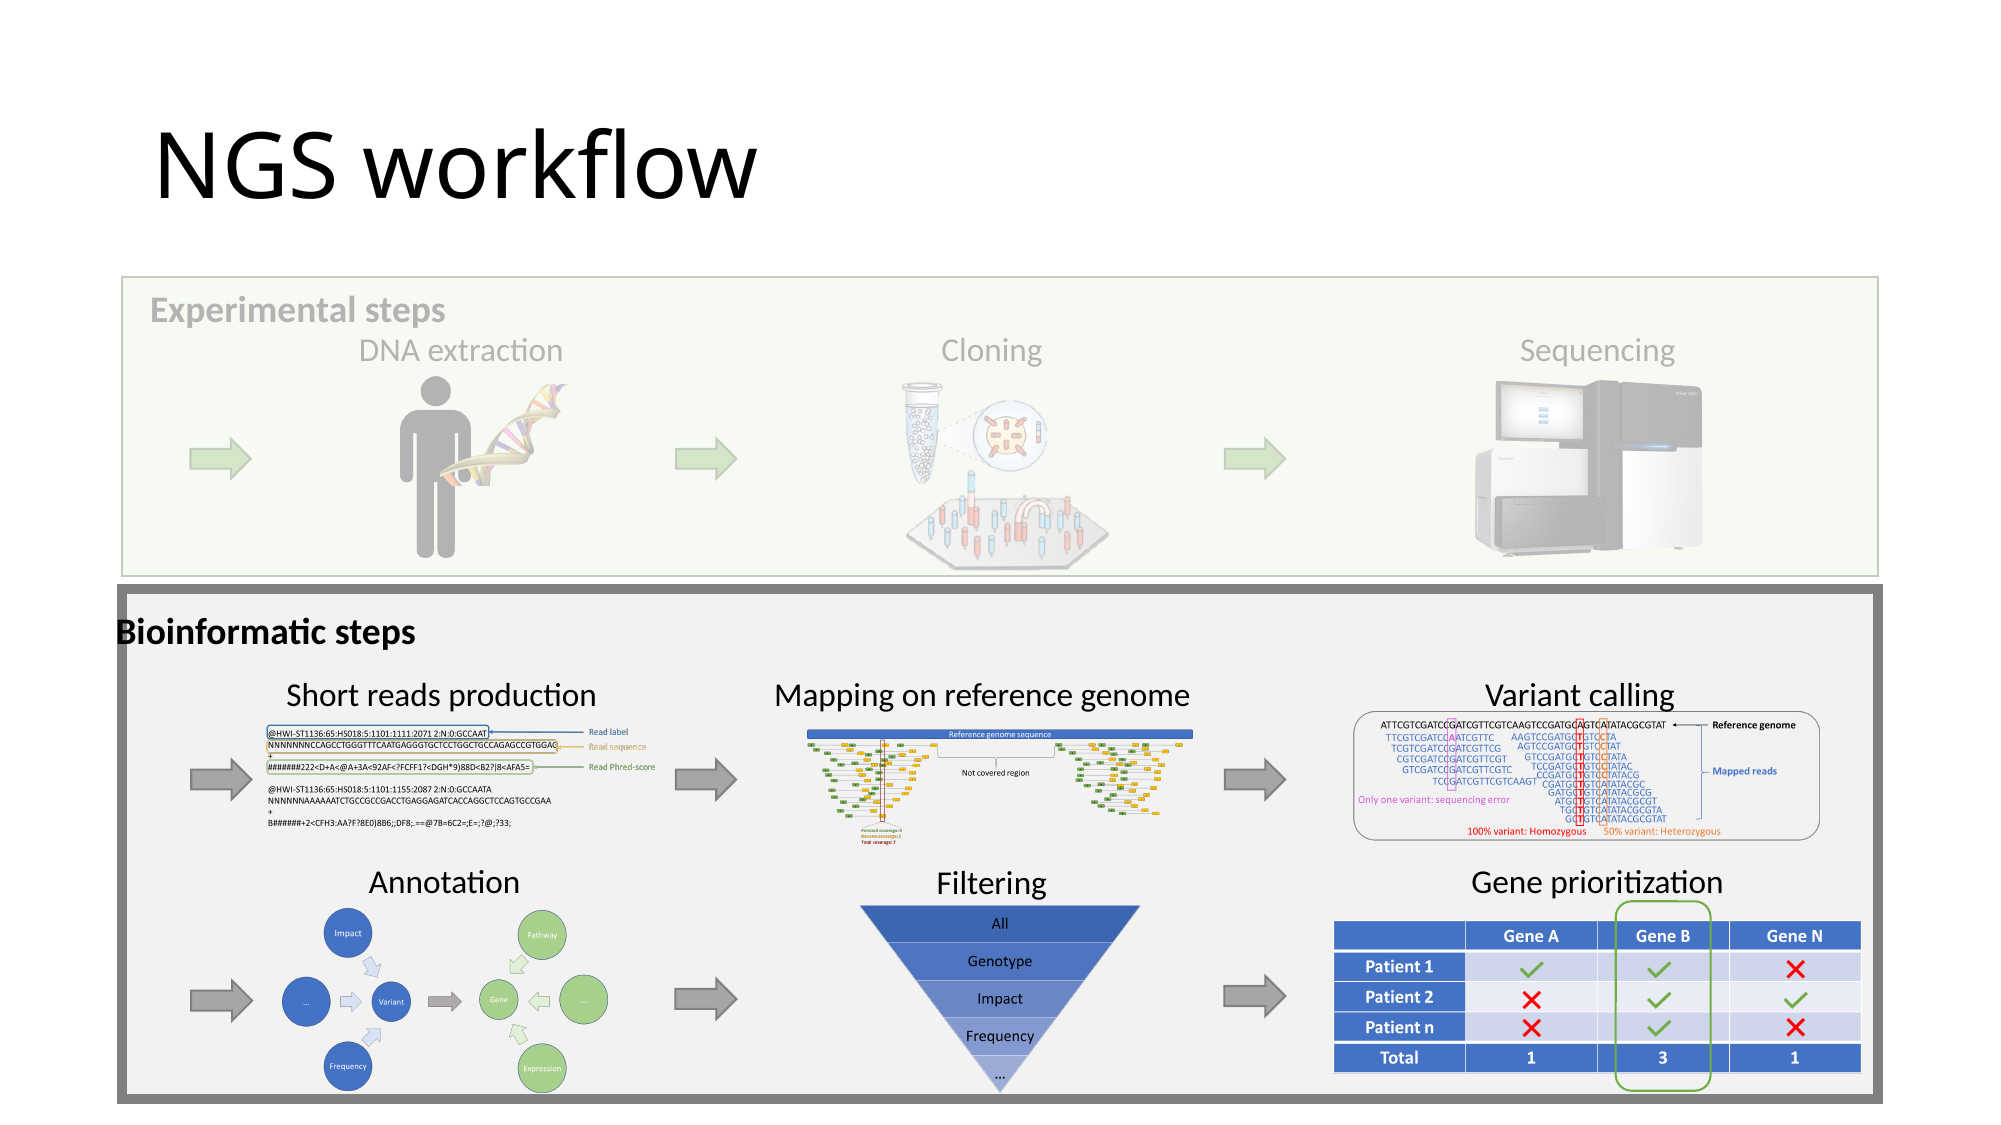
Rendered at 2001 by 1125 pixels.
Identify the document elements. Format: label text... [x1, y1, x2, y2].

text_box [91, 230, 1892, 584]
title NGS workflow [137, 59, 1863, 230]
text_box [121, 277, 1878, 1099]
